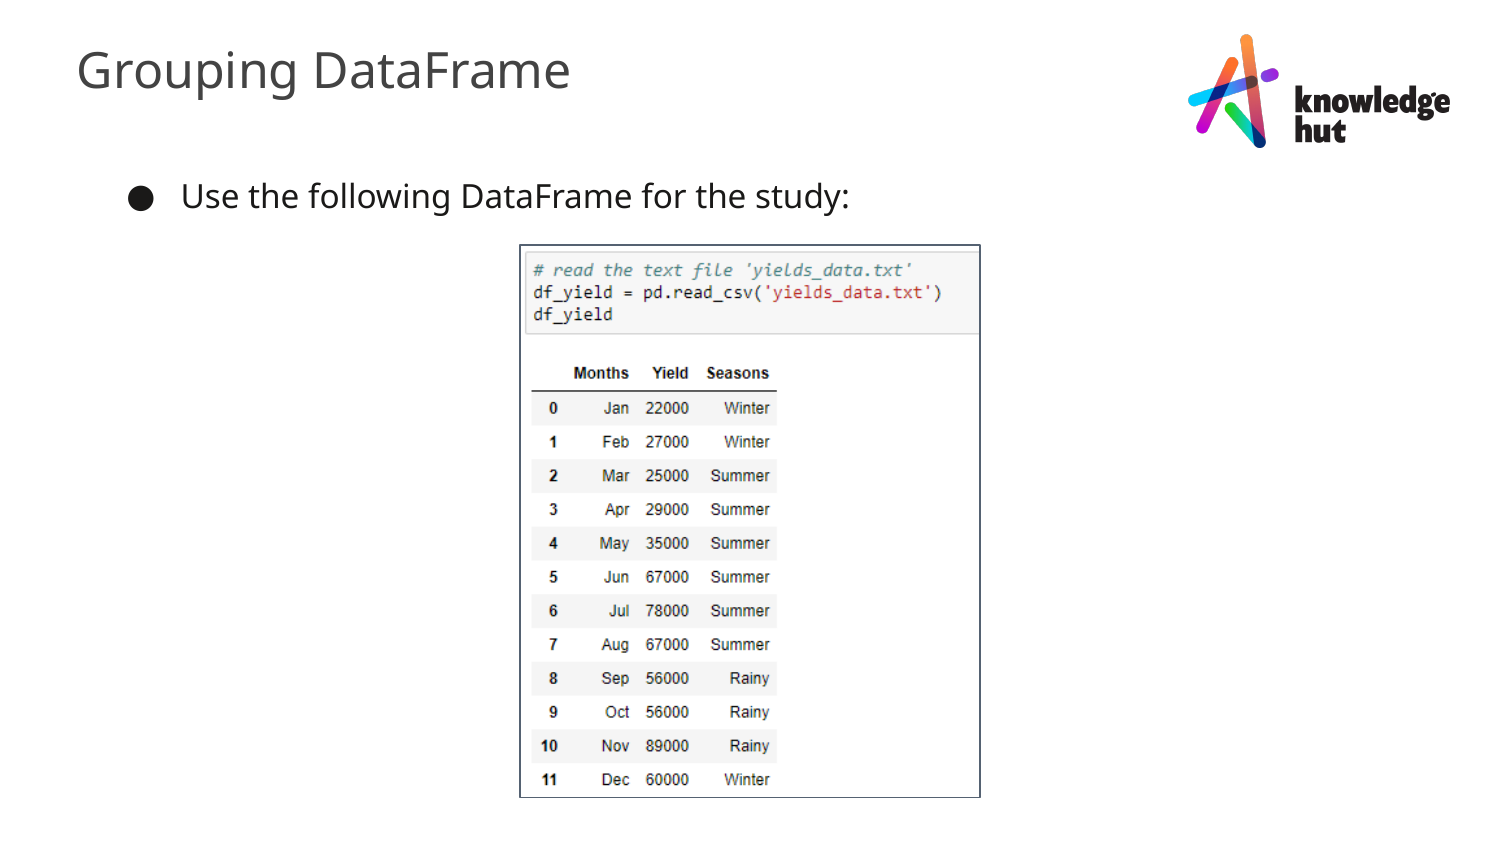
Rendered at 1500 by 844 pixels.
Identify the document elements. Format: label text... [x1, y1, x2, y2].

text_box Use the following DataFrame for the study: [90, 154, 1332, 231]
text_box Grouping DataFrame [61, 23, 1285, 110]
picture [520, 245, 980, 798]
picture [1184, 30, 1454, 152]
